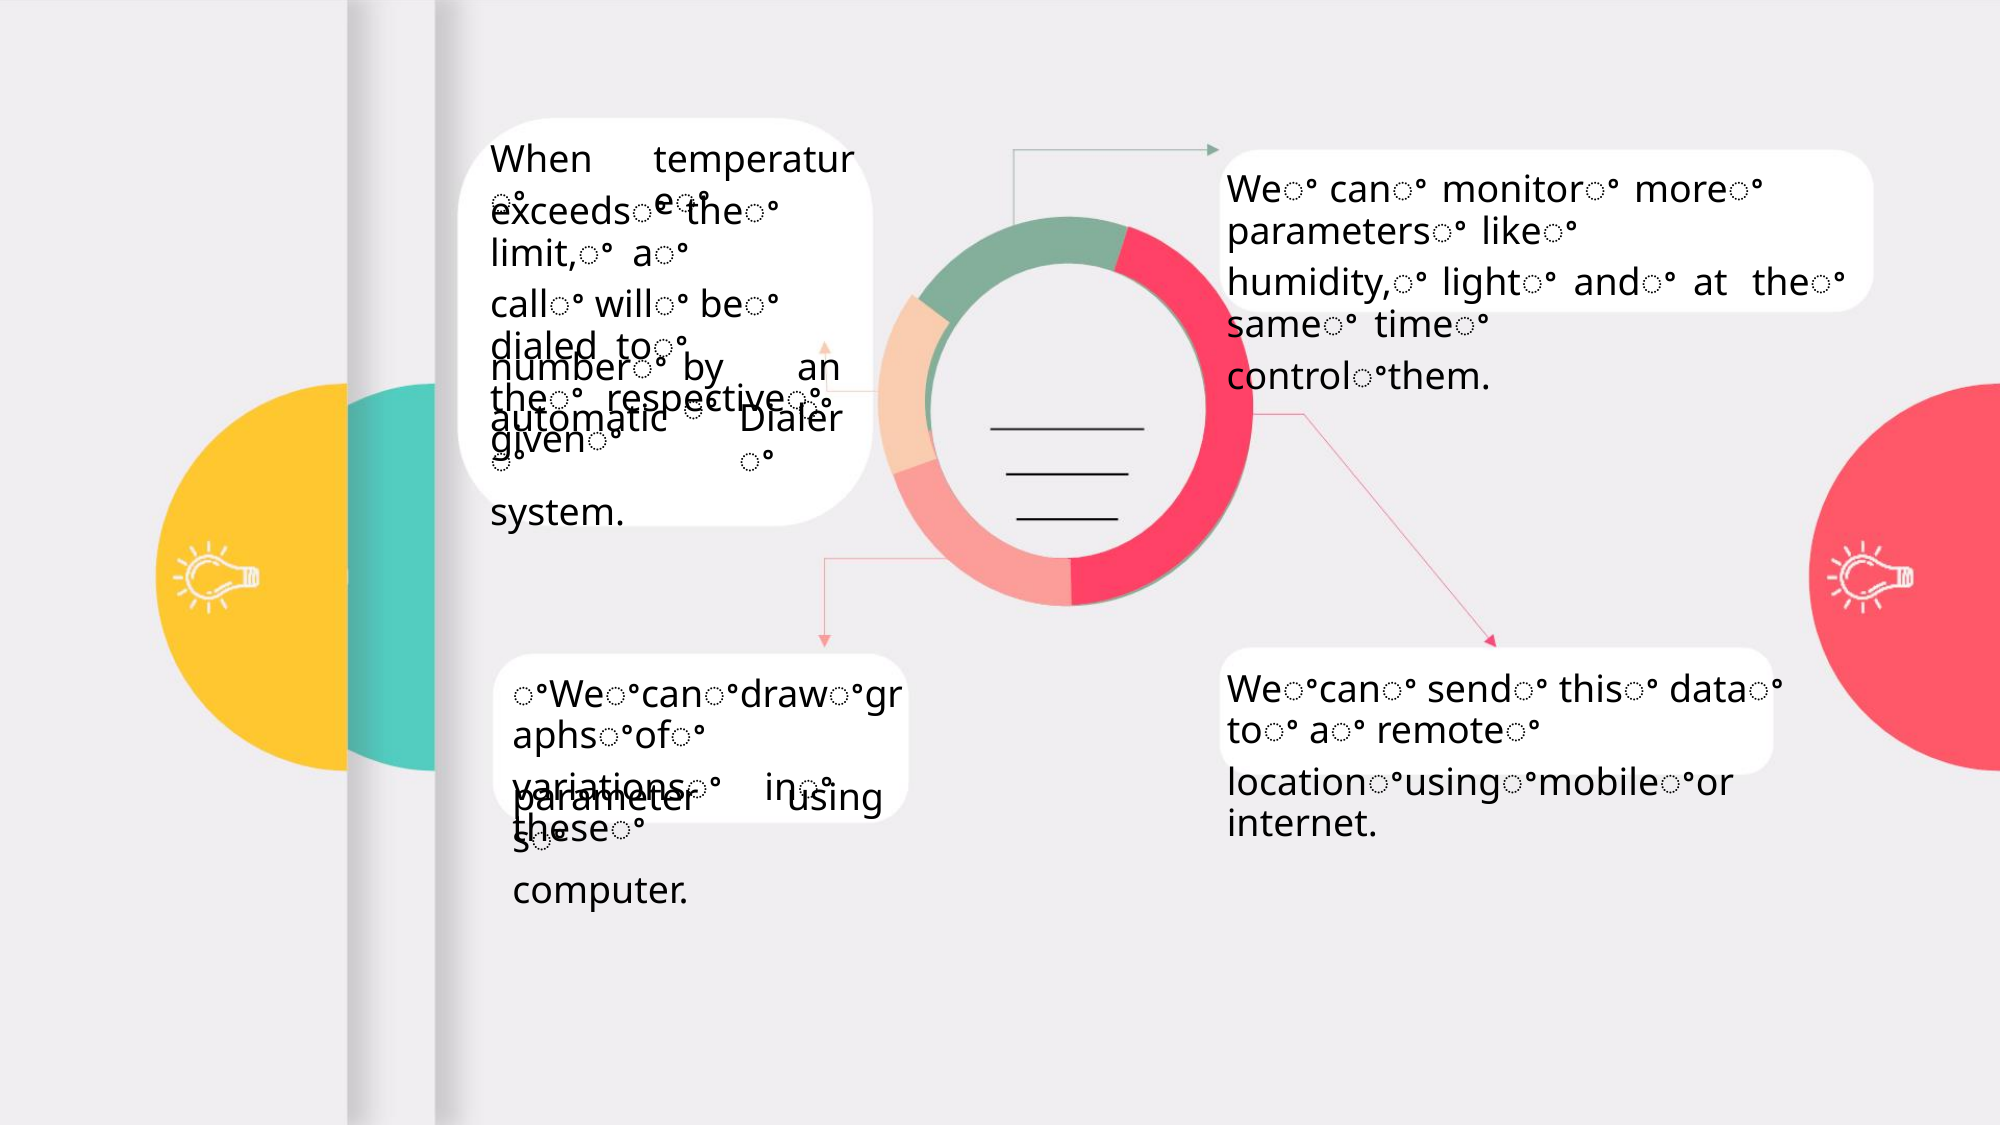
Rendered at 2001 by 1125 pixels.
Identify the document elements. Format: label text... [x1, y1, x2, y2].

text_box Dialerꢀ [738, 397, 867, 481]
text_box Whenꢀ [490, 138, 614, 190]
text_box byꢀ [682, 345, 755, 429]
text_box Weꢀcanꢀ sendꢀ thisꢀ dataꢀ toꢀ aꢀ remoteꢀ locationꢀusingꢀmobileꢀor internet. [1226, 668, 1785, 845]
text_box parametersꢀ computer. [512, 776, 712, 912]
text_box temperatureꢀ [653, 138, 867, 190]
text_box Weꢀ canꢀ monitorꢀ moreꢀ parametersꢀ likeꢀ humidity,ꢀ lightꢀ andꢀ at theꢀ sameꢀ timeꢀ controlꢀthem. [1226, 168, 1893, 397]
text_box using [786, 776, 894, 819]
text_box anꢀ [797, 345, 867, 397]
text_box ꢀWeꢀcanꢀdrawꢀgraphsꢀofꢀ variationsꢀ inꢀ theseꢀ [512, 672, 905, 850]
text_box numberꢀ automaticꢀ system. [490, 345, 673, 533]
text_box exceedsꢀ theꢀ limit,ꢀ aꢀ callꢀ willꢀ beꢀ dialed toꢀ theꢀ respectiveꢀ givenꢀ [490, 190, 867, 461]
text_box [0, 0, 2000, 1125]
